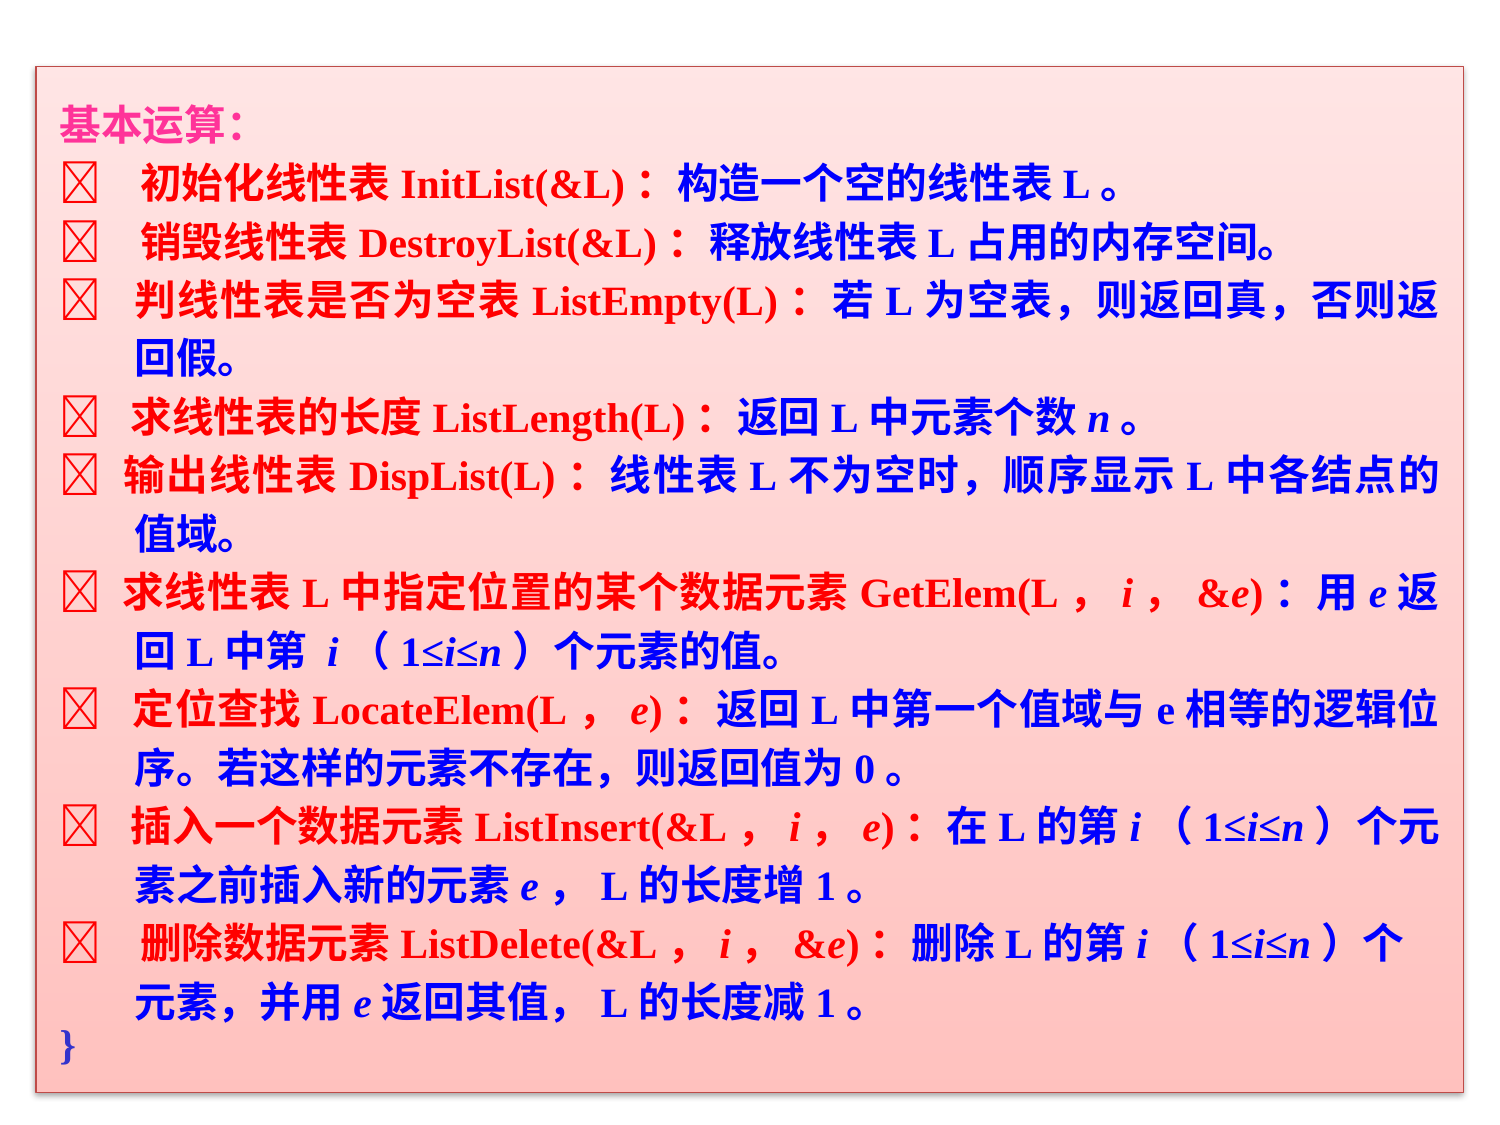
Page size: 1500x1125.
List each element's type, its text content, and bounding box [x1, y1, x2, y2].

text_box 基本运算：  初始化线性表InitList(&L)：构造一个空的线性表L。  销毁线性表DestroyList(&L)：释放线性表L占用的内存空间。  判线性表是否为空表ListEmpty(L)：若L为空表，则返回真，否则返回假。  求线性表的长度ListLength(L)：返回L中元素个数n。  输出线性表DispList(L)：线性表L不为空时，顺序显示L中各结点的值域。  求线性表L中指定位置的某个数据元素GetElem(L，i，&e)：用e返回L中第 i（1≤i≤n）个元素的值。  定位查找LocateElem(L，e)：返回L中第一个值域与e相等的逻辑位序。若这样的元素不存在，则返回值为0。  插入一个数据元素ListInsert(&L，i，e)：在L的第i（1≤i≤n）个元素之前插入新的元素e，L的长度增1。  删除数据元素ListDelete(&L，i，&e)：删除L的第i（1≤i≤n）个元素，并用e返回其值，L的长度减1。 } [35, 66, 1464, 1093]
